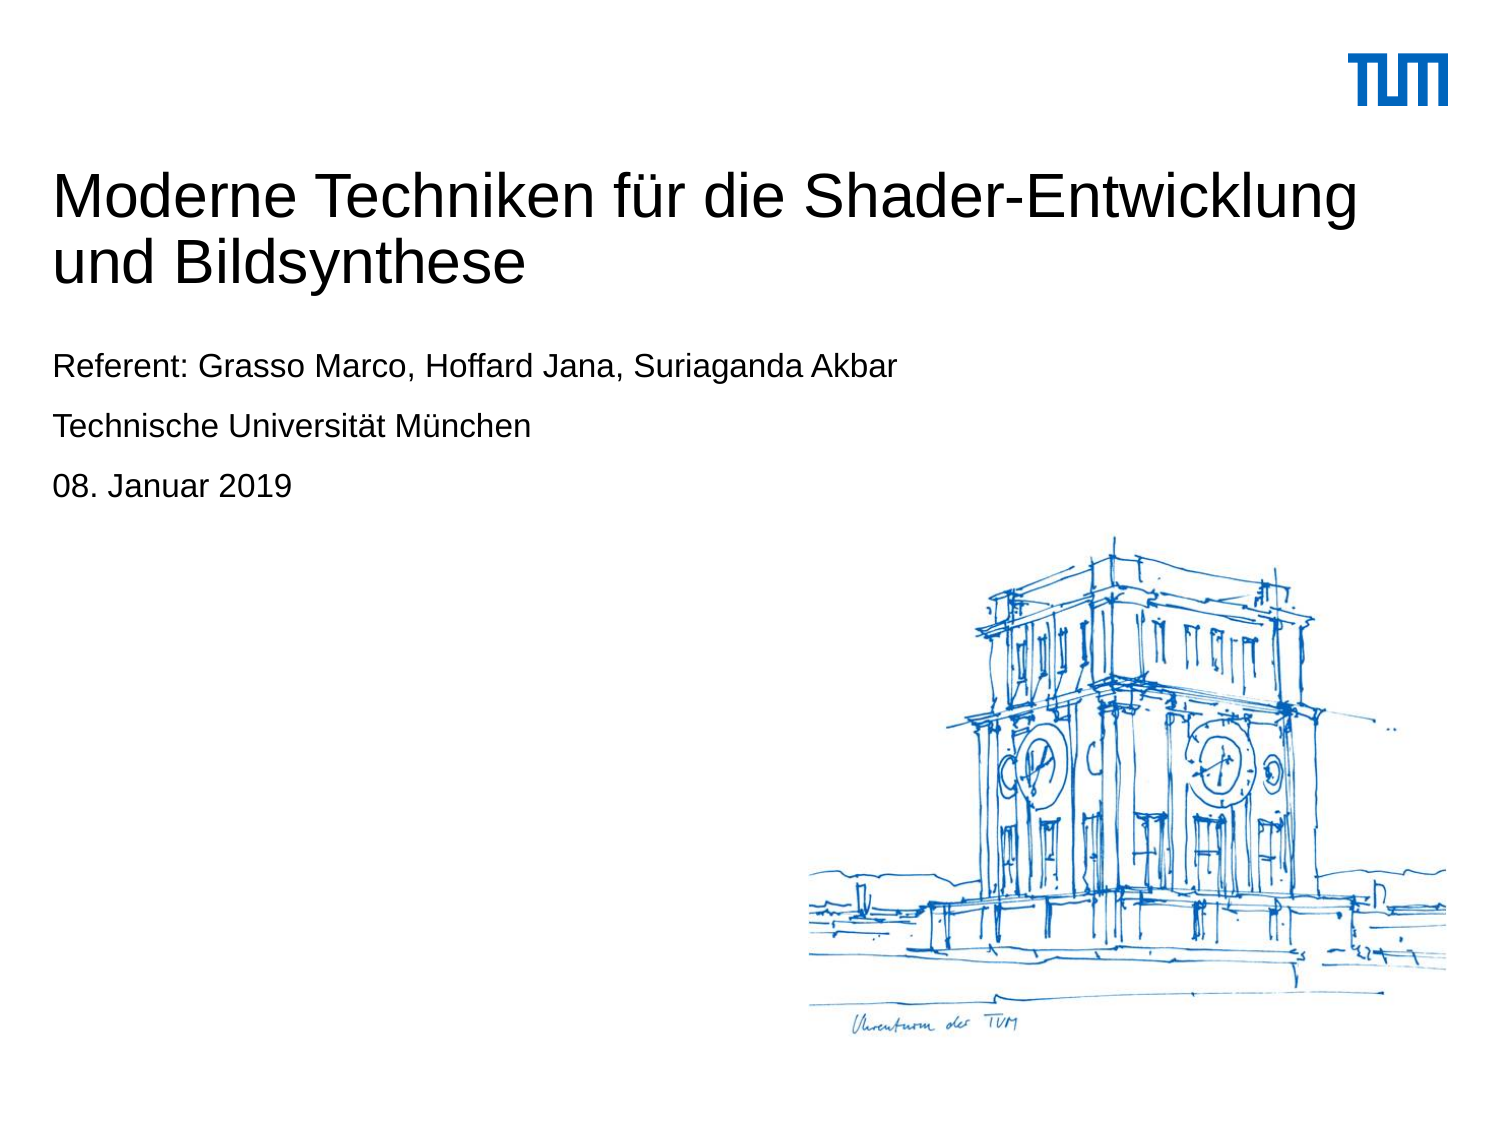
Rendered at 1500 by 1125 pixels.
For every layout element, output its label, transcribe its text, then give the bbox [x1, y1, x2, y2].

picture [807, 500, 1447, 1059]
list Referent: Grasso Marco, Hoffard Jana, Suriaganda Akbar Technische Universität München 08. Januar 2019 [52, 324, 1449, 534]
title Moderne Techniken für die Shader-Entwicklung und Bildsynthese [52, 162, 1449, 298]
